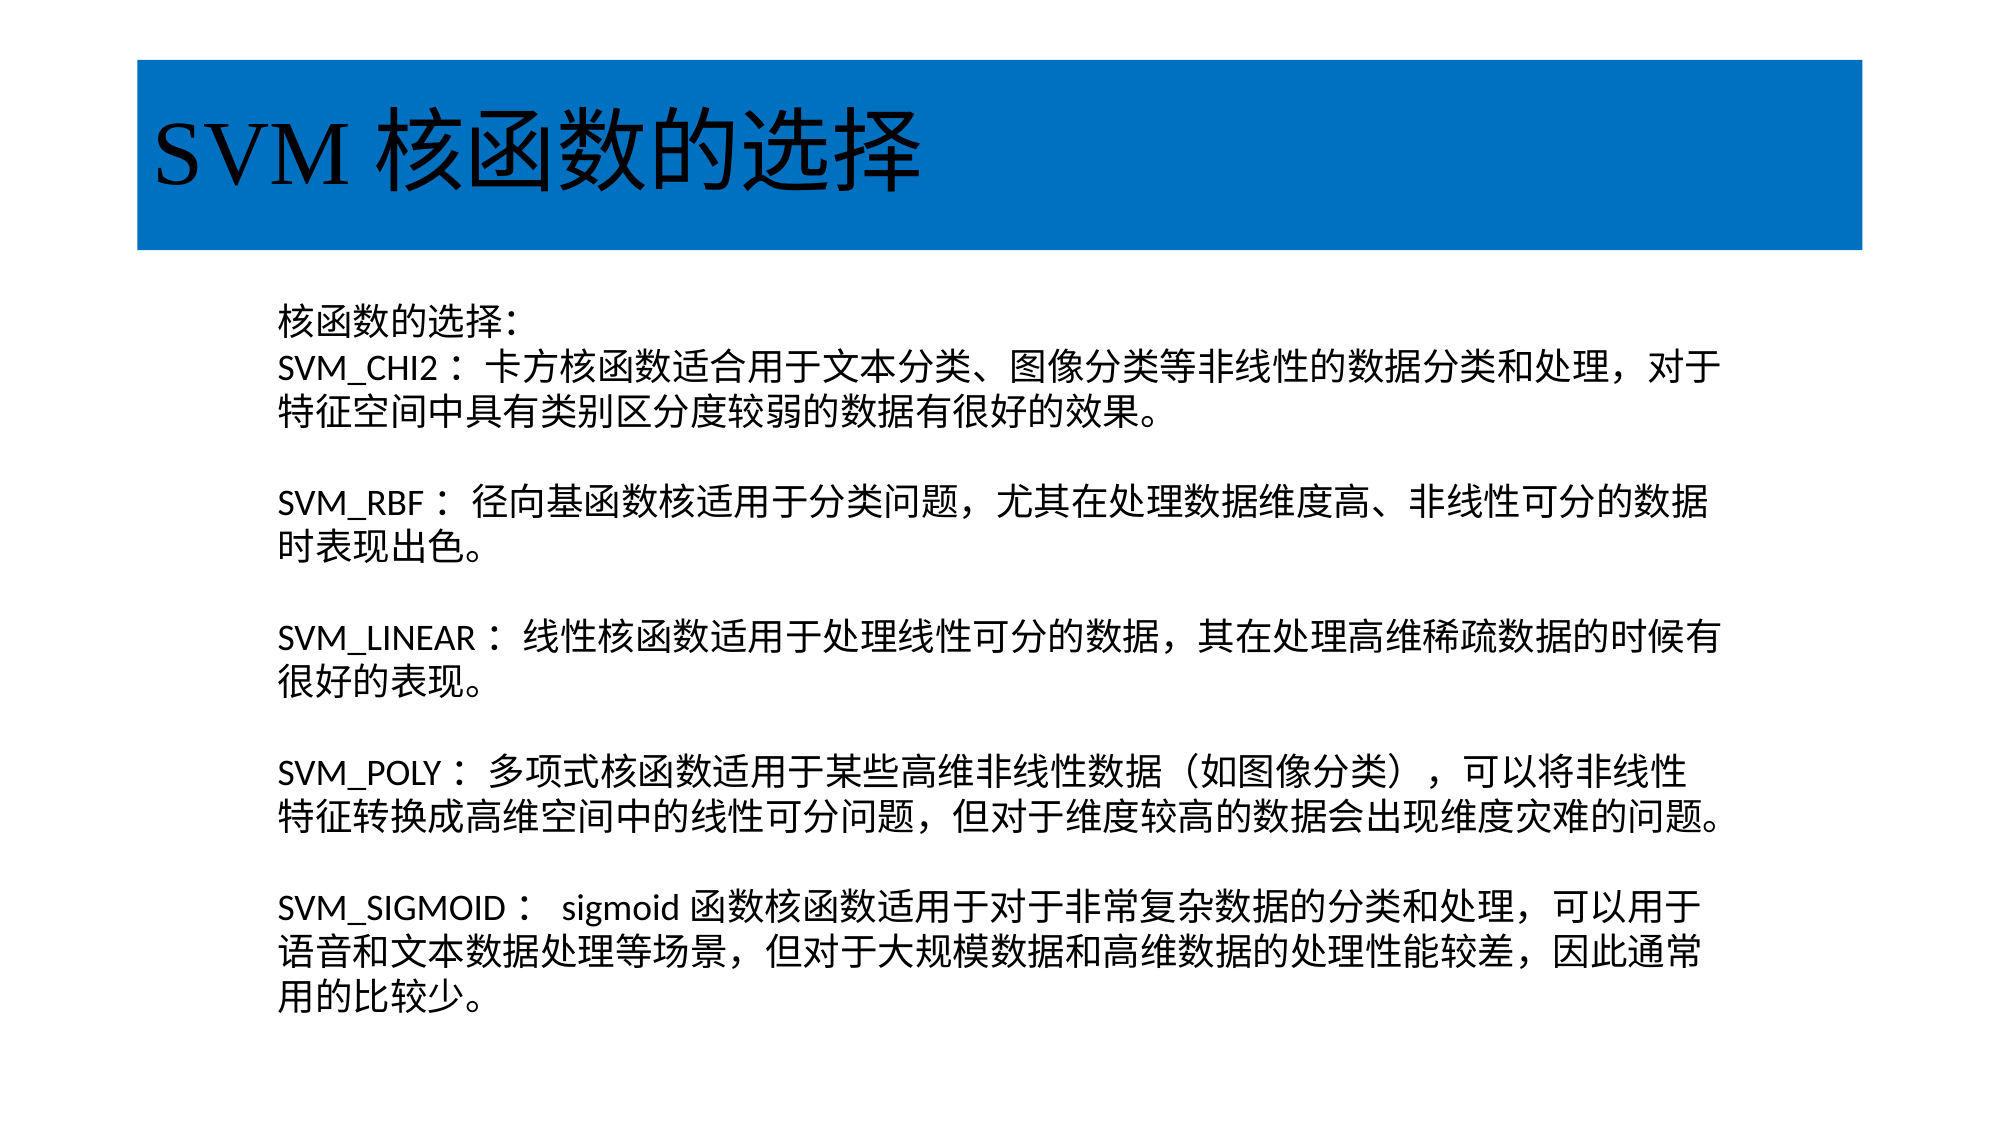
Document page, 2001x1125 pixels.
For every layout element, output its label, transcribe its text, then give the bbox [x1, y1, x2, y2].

text_box 核函数的选择： SVM_CHI2：卡方核函数适合用于文本分类、图像分类等非线性的数据分类和处理，对于特征空间中具有类别区分度较弱的数据有很好的效果。 SVM_RBF：径向基函数核适用于分类问题，尤其在处理数据维度高、非线性可分的数据时表现出色。 SVM_LINEAR：线性核函数适用于处理线性可分的数据，其在处理高维稀疏数据的时候有很好的表现。 SVM_POLY：多项式核函数适用于某些高维非线性数据（如图像分类），可以将非线性特征转换成高维空间中的线性可分问题，但对于维度较高的数据会出现维度灾难的问题。 SVM_SIGMOID：sigmoid函数核函数适用于对于非常复杂数据的分类和处理，可以用于语音和文本数据处理等场景，但对于大规模数据和高维数据的处理性能较差，因此通常用的比较少。 [262, 290, 1738, 1026]
title SVM核函数的选择 [137, 59, 1863, 251]
